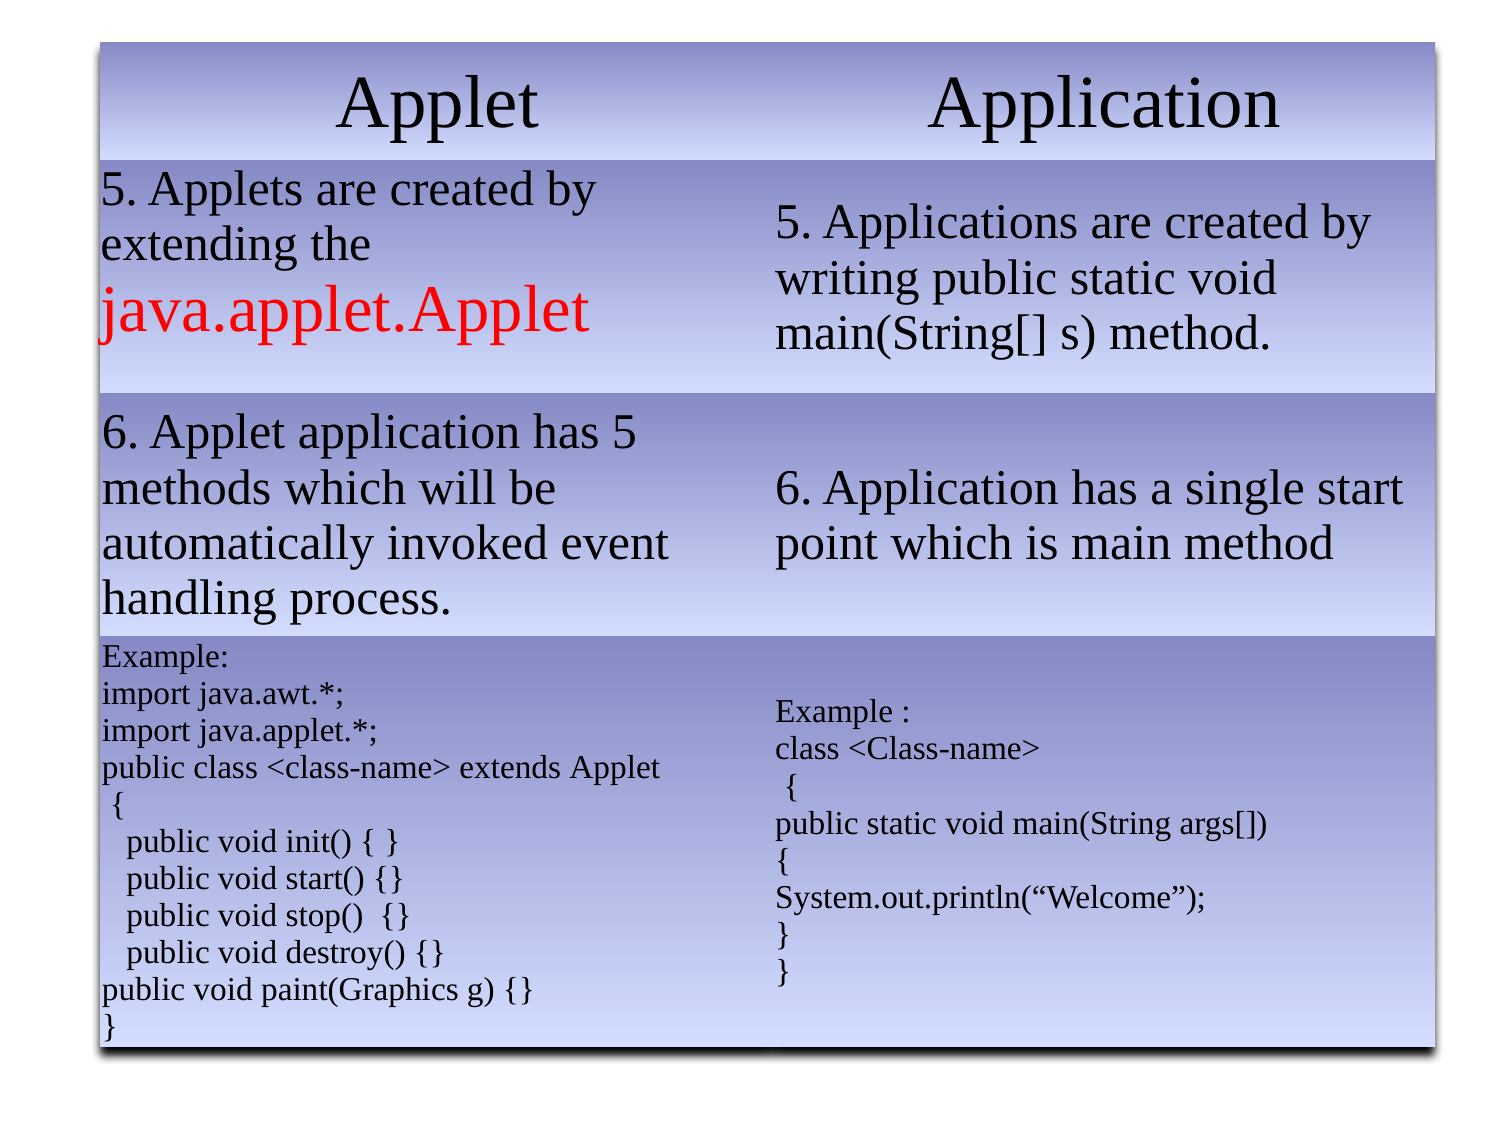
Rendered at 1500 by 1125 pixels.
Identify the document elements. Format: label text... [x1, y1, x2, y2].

table_header Applet [100, 43, 774, 161]
table_cell 6. Application has a single start point which is main method [774, 394, 1435, 636]
table_cell Example : class <Class-name> { public static void main(String args[]) { System.out.println(“Welcome”); } } [774, 636, 1435, 1047]
table_cell 5. Applets are created by extending the java.applet.Applet [100, 161, 774, 394]
table_cell Example: import java.awt.*; import java.applet.*; public class <class-name> extends Applet { public void init() { } public void start() {} public void stop() {} public void destroy() {} public void paint(Graphics g) {} } [100, 636, 774, 1047]
table_header Application [774, 43, 1435, 161]
table_cell 5. Applications are created by writing public static void main(String[] s) method. [774, 161, 1435, 394]
table_cell 6. Applet application has 5 methods which will be automatically invoked event handling process. [100, 394, 774, 636]
